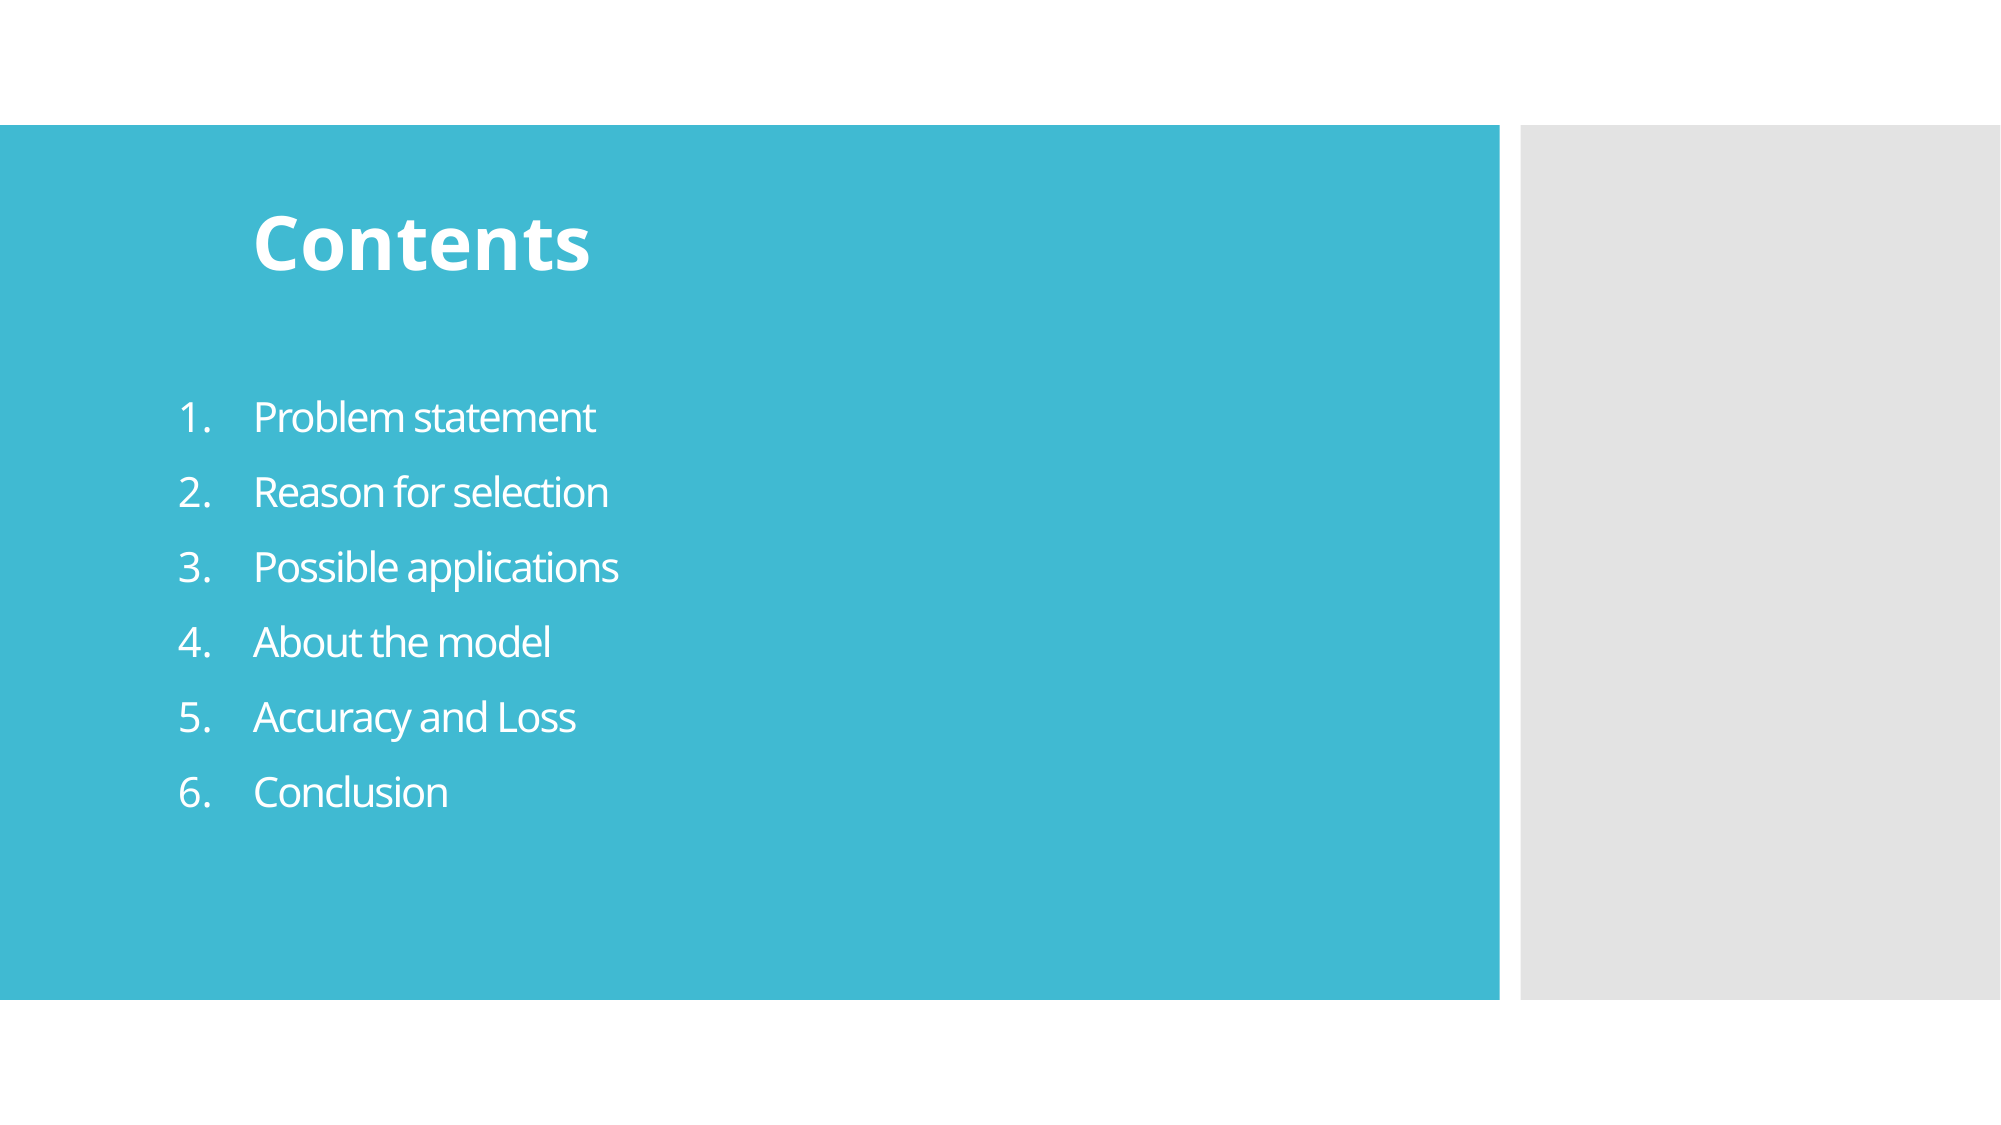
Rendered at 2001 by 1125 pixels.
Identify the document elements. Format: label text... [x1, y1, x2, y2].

subtitle Contents [237, 198, 911, 349]
title Problem statement Reason for selection Possible applications About the model Accuracy and Loss Conclusion [162, 364, 1363, 899]
